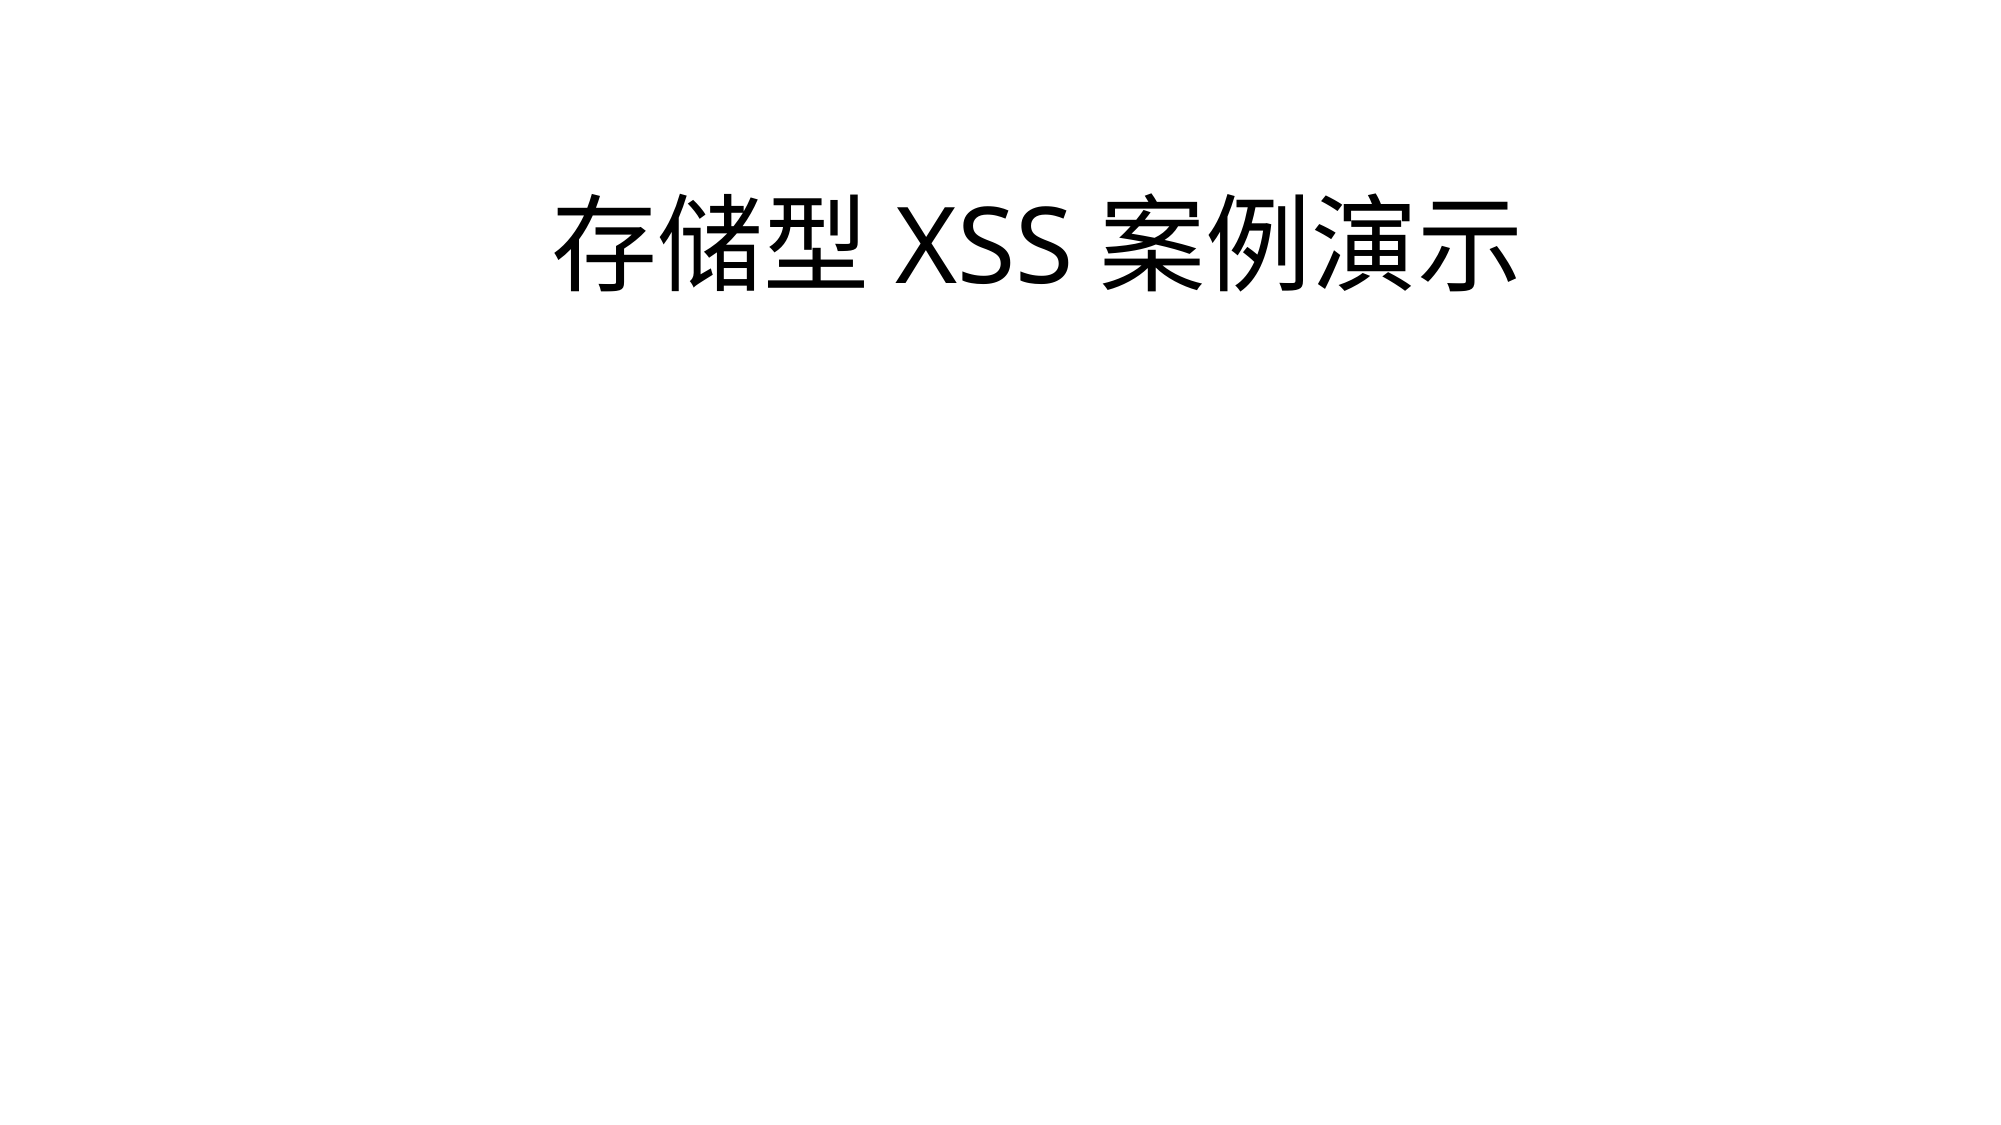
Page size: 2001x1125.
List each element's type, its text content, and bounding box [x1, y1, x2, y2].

list 存储型XSS案例演示 [137, 83, 1863, 571]
